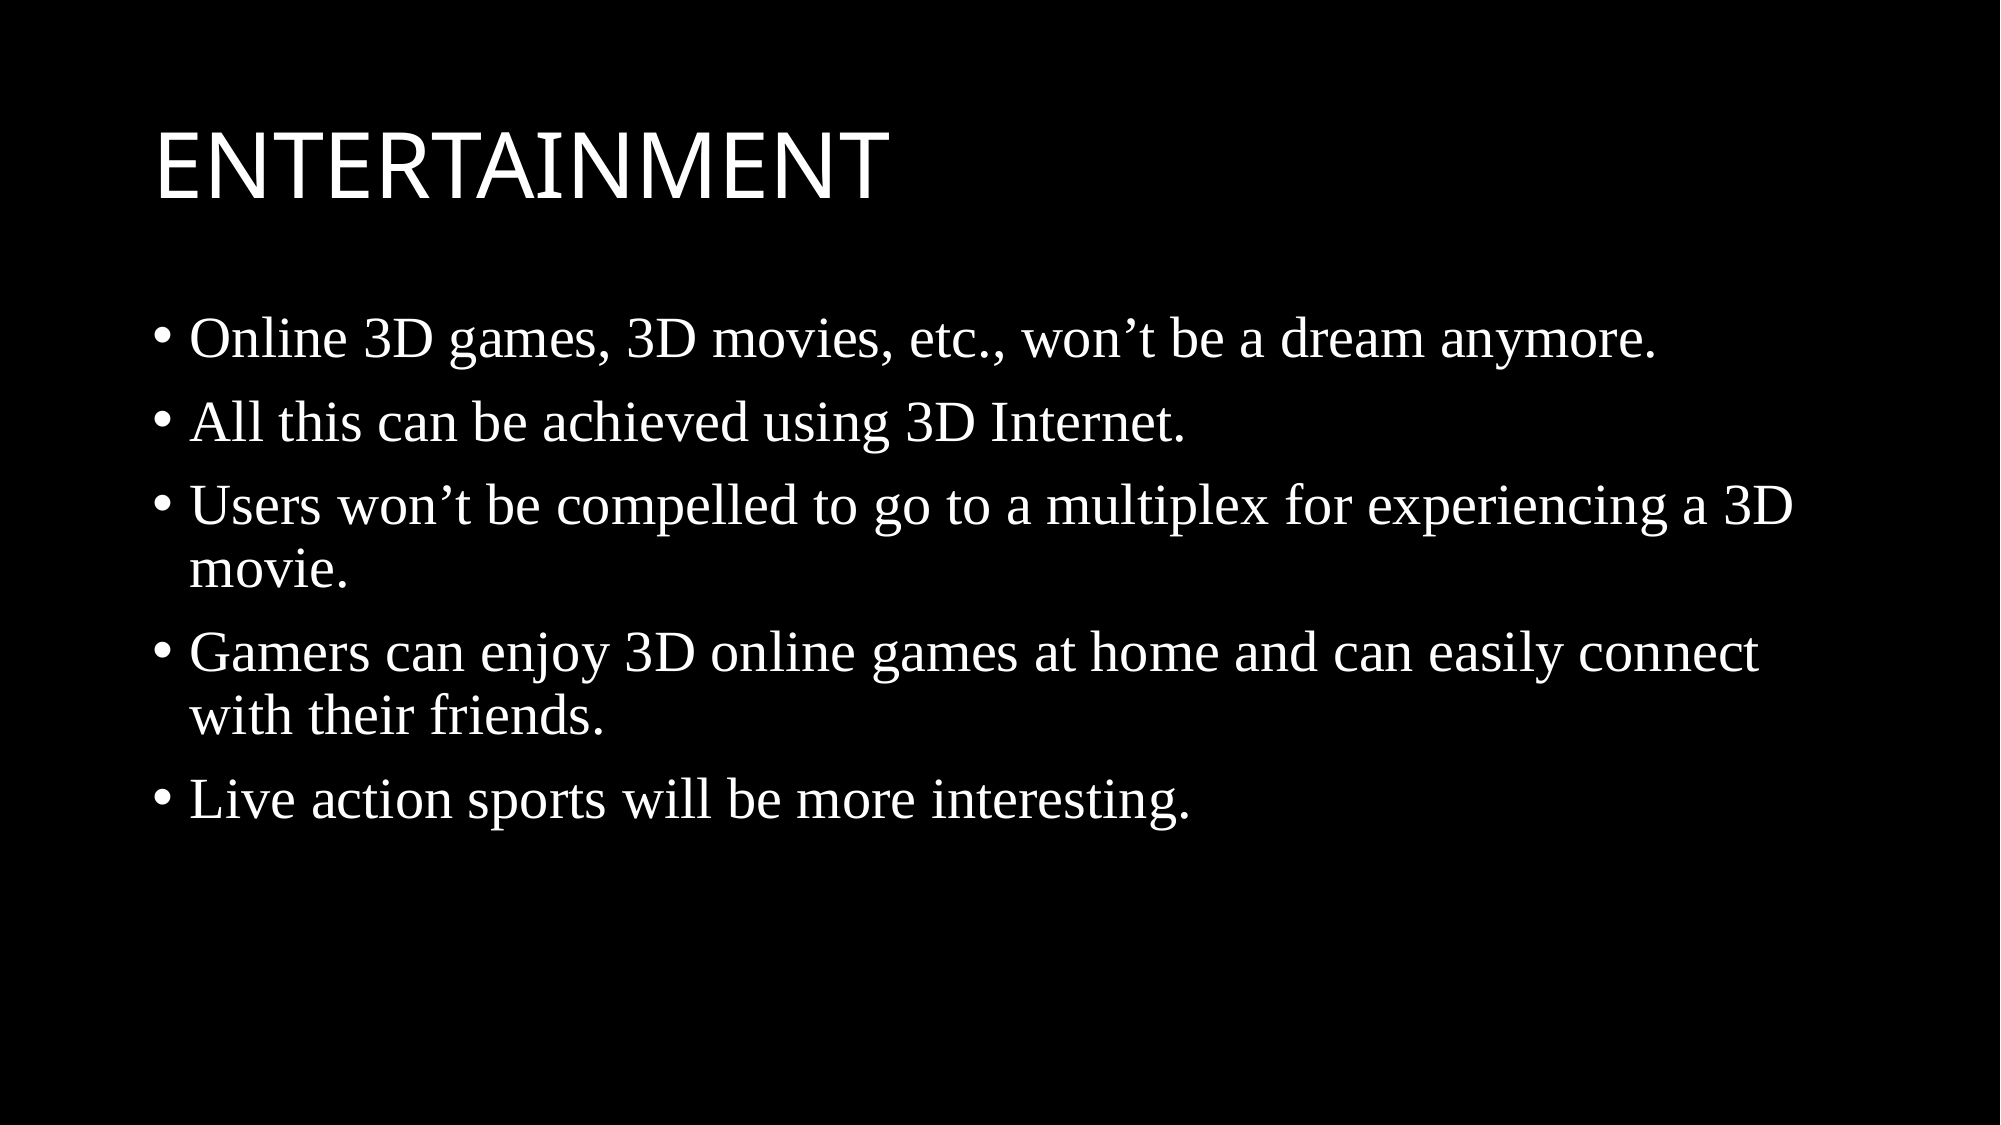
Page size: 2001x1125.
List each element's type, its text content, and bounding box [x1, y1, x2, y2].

title ENTERTAINMENT [137, 59, 1863, 278]
list Online 3D games, 3D movies, etc., won’t be a dream anymore. All this can be achieved using 3D Internet. Users won’t be compelled to go to a multiplex for experiencing a 3D movie. Gamers can enjoy 3D online games at home and can easily connect with their friends. Live action sports will be more interesting. [137, 299, 1863, 1014]
